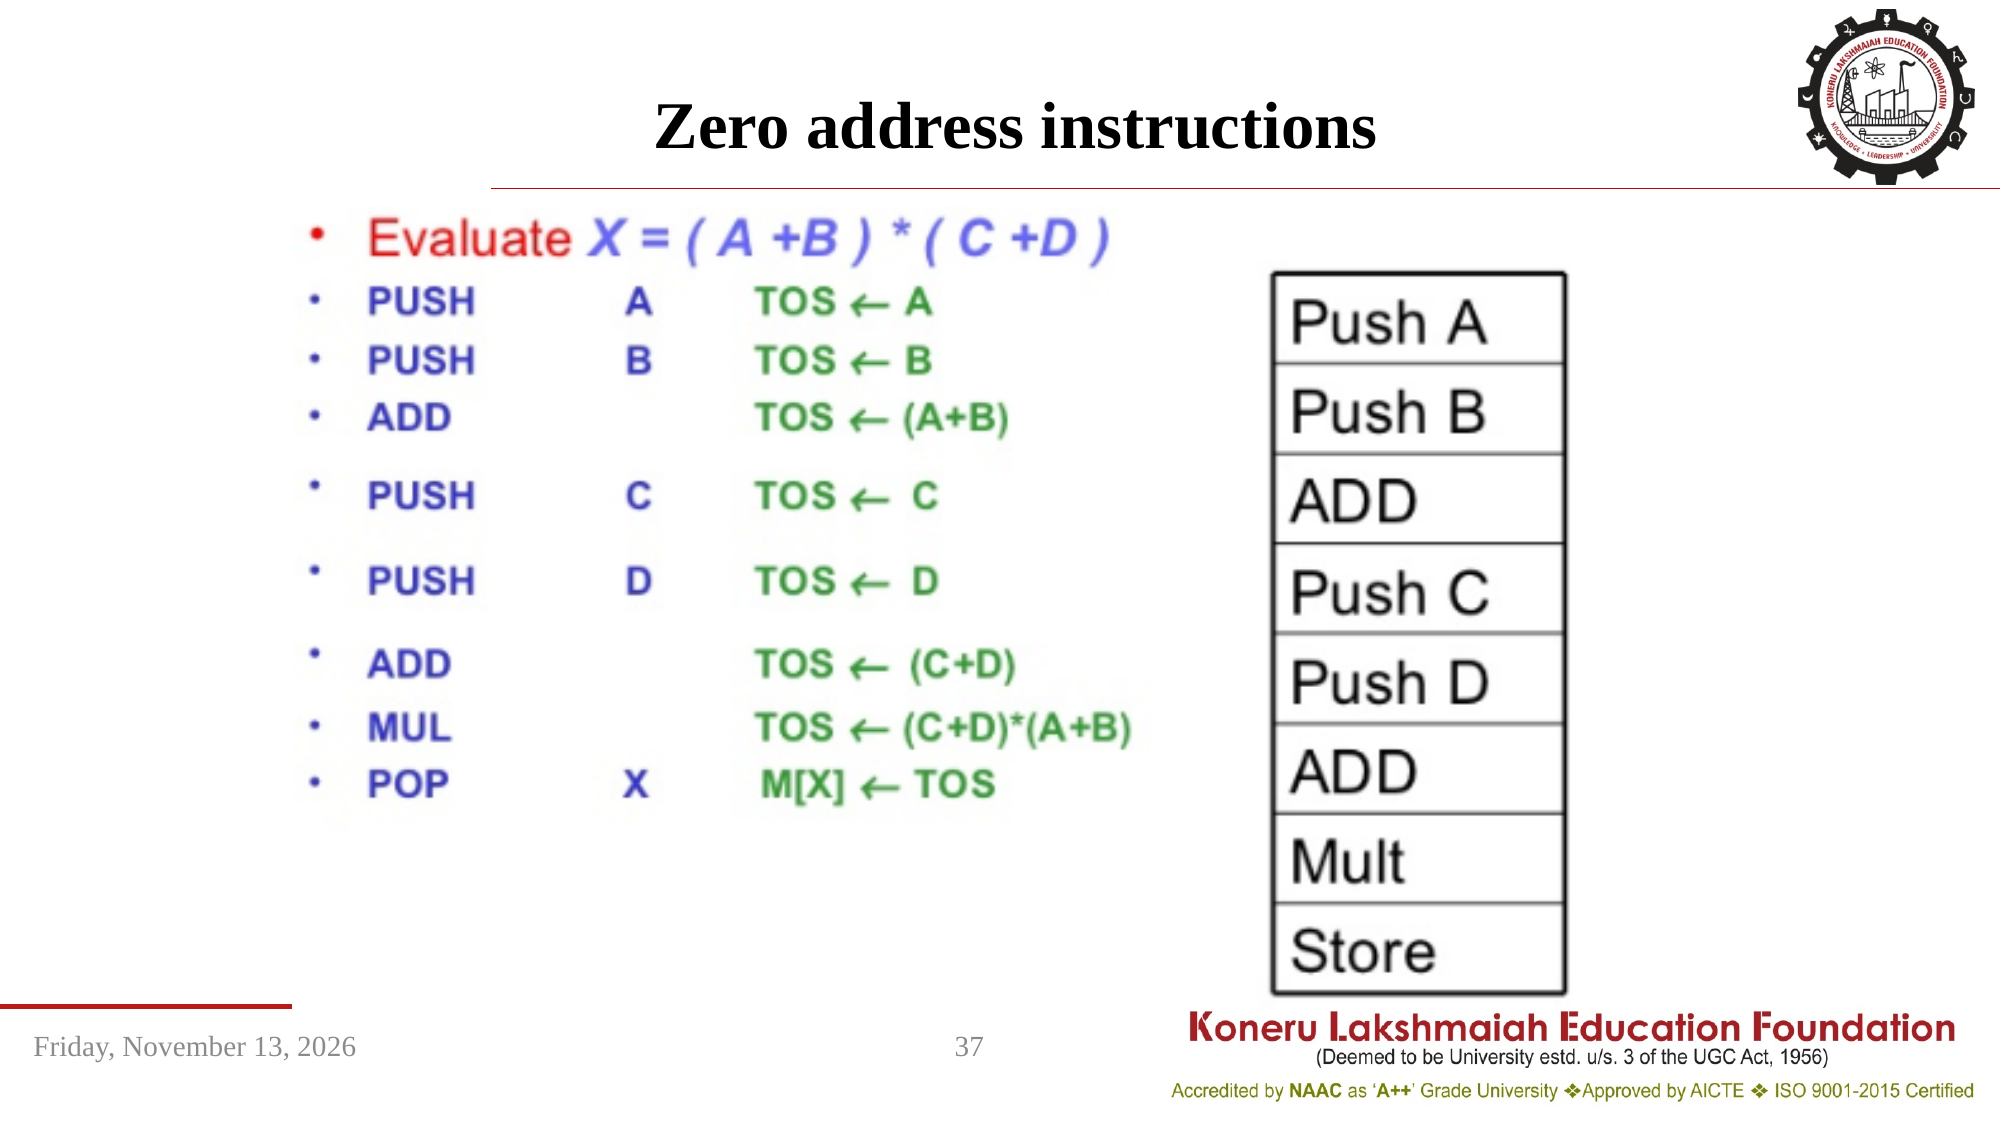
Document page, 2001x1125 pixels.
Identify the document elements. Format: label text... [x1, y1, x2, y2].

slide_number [18, 1014, 469, 1075]
slide_number 37 [744, 1014, 1162, 1075]
picture [1798, 9, 1975, 185]
picture [292, 206, 1996, 1107]
text_box Zero address instructions [639, 74, 1645, 170]
